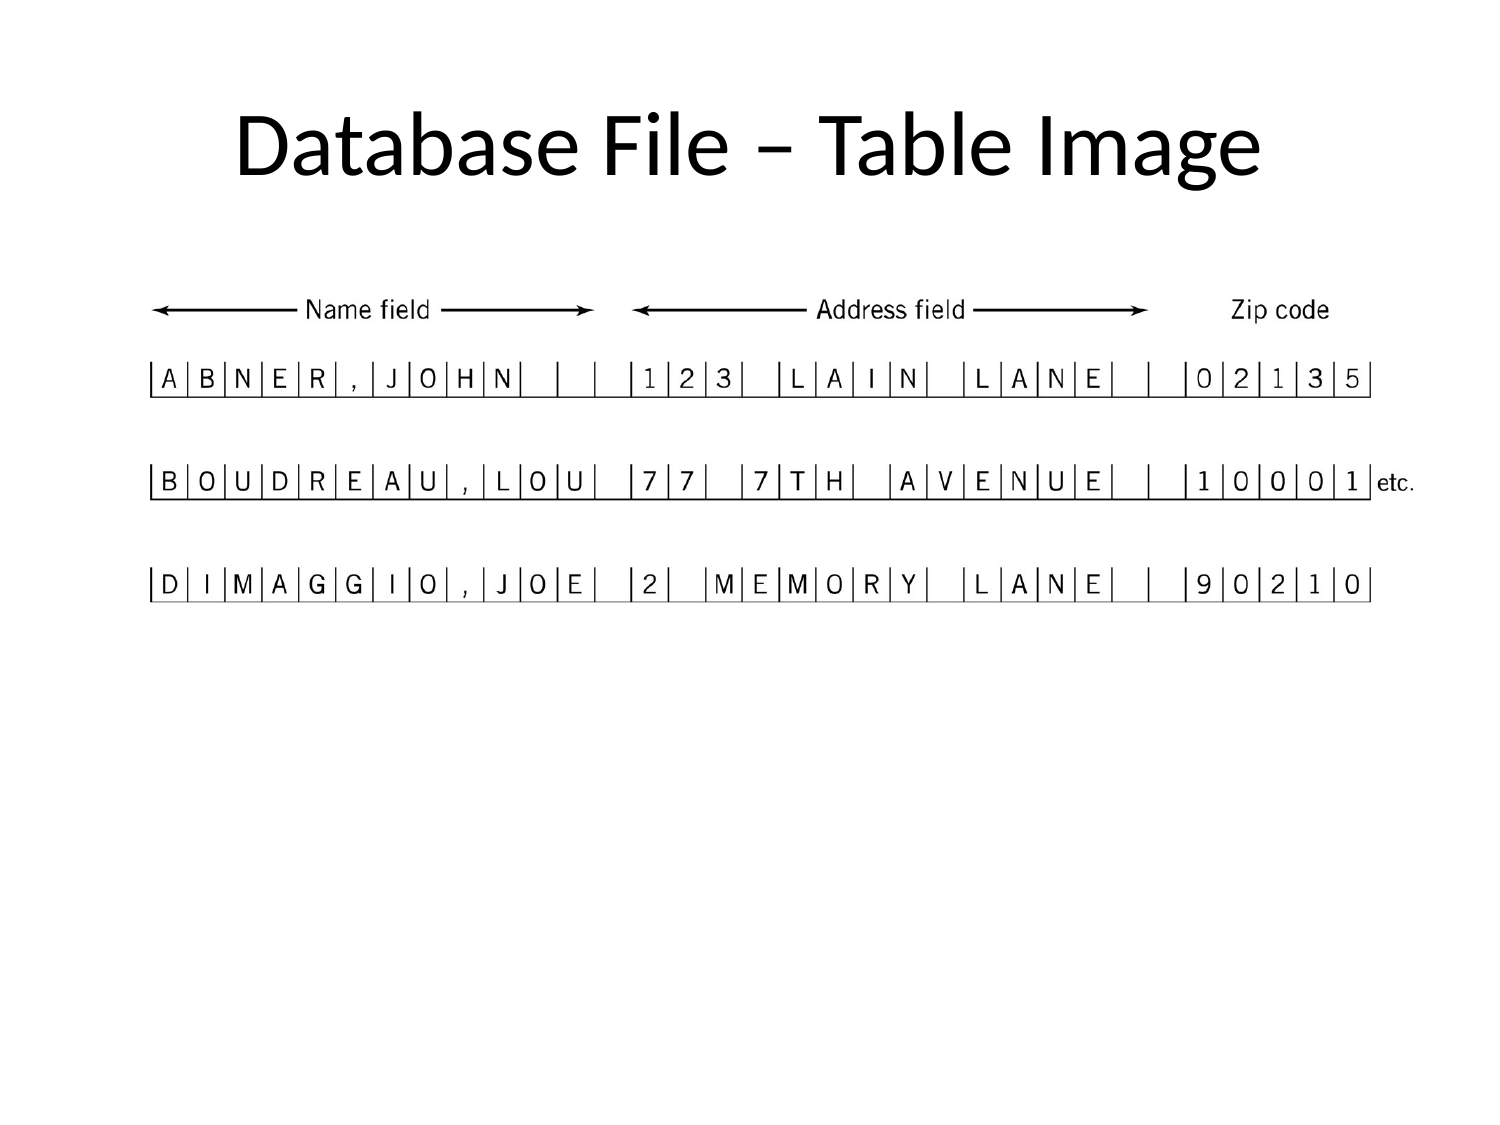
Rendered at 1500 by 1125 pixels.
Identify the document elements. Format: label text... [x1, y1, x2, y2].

picture [149, 299, 1413, 603]
title Database File – Table Image [75, 45, 1425, 233]
